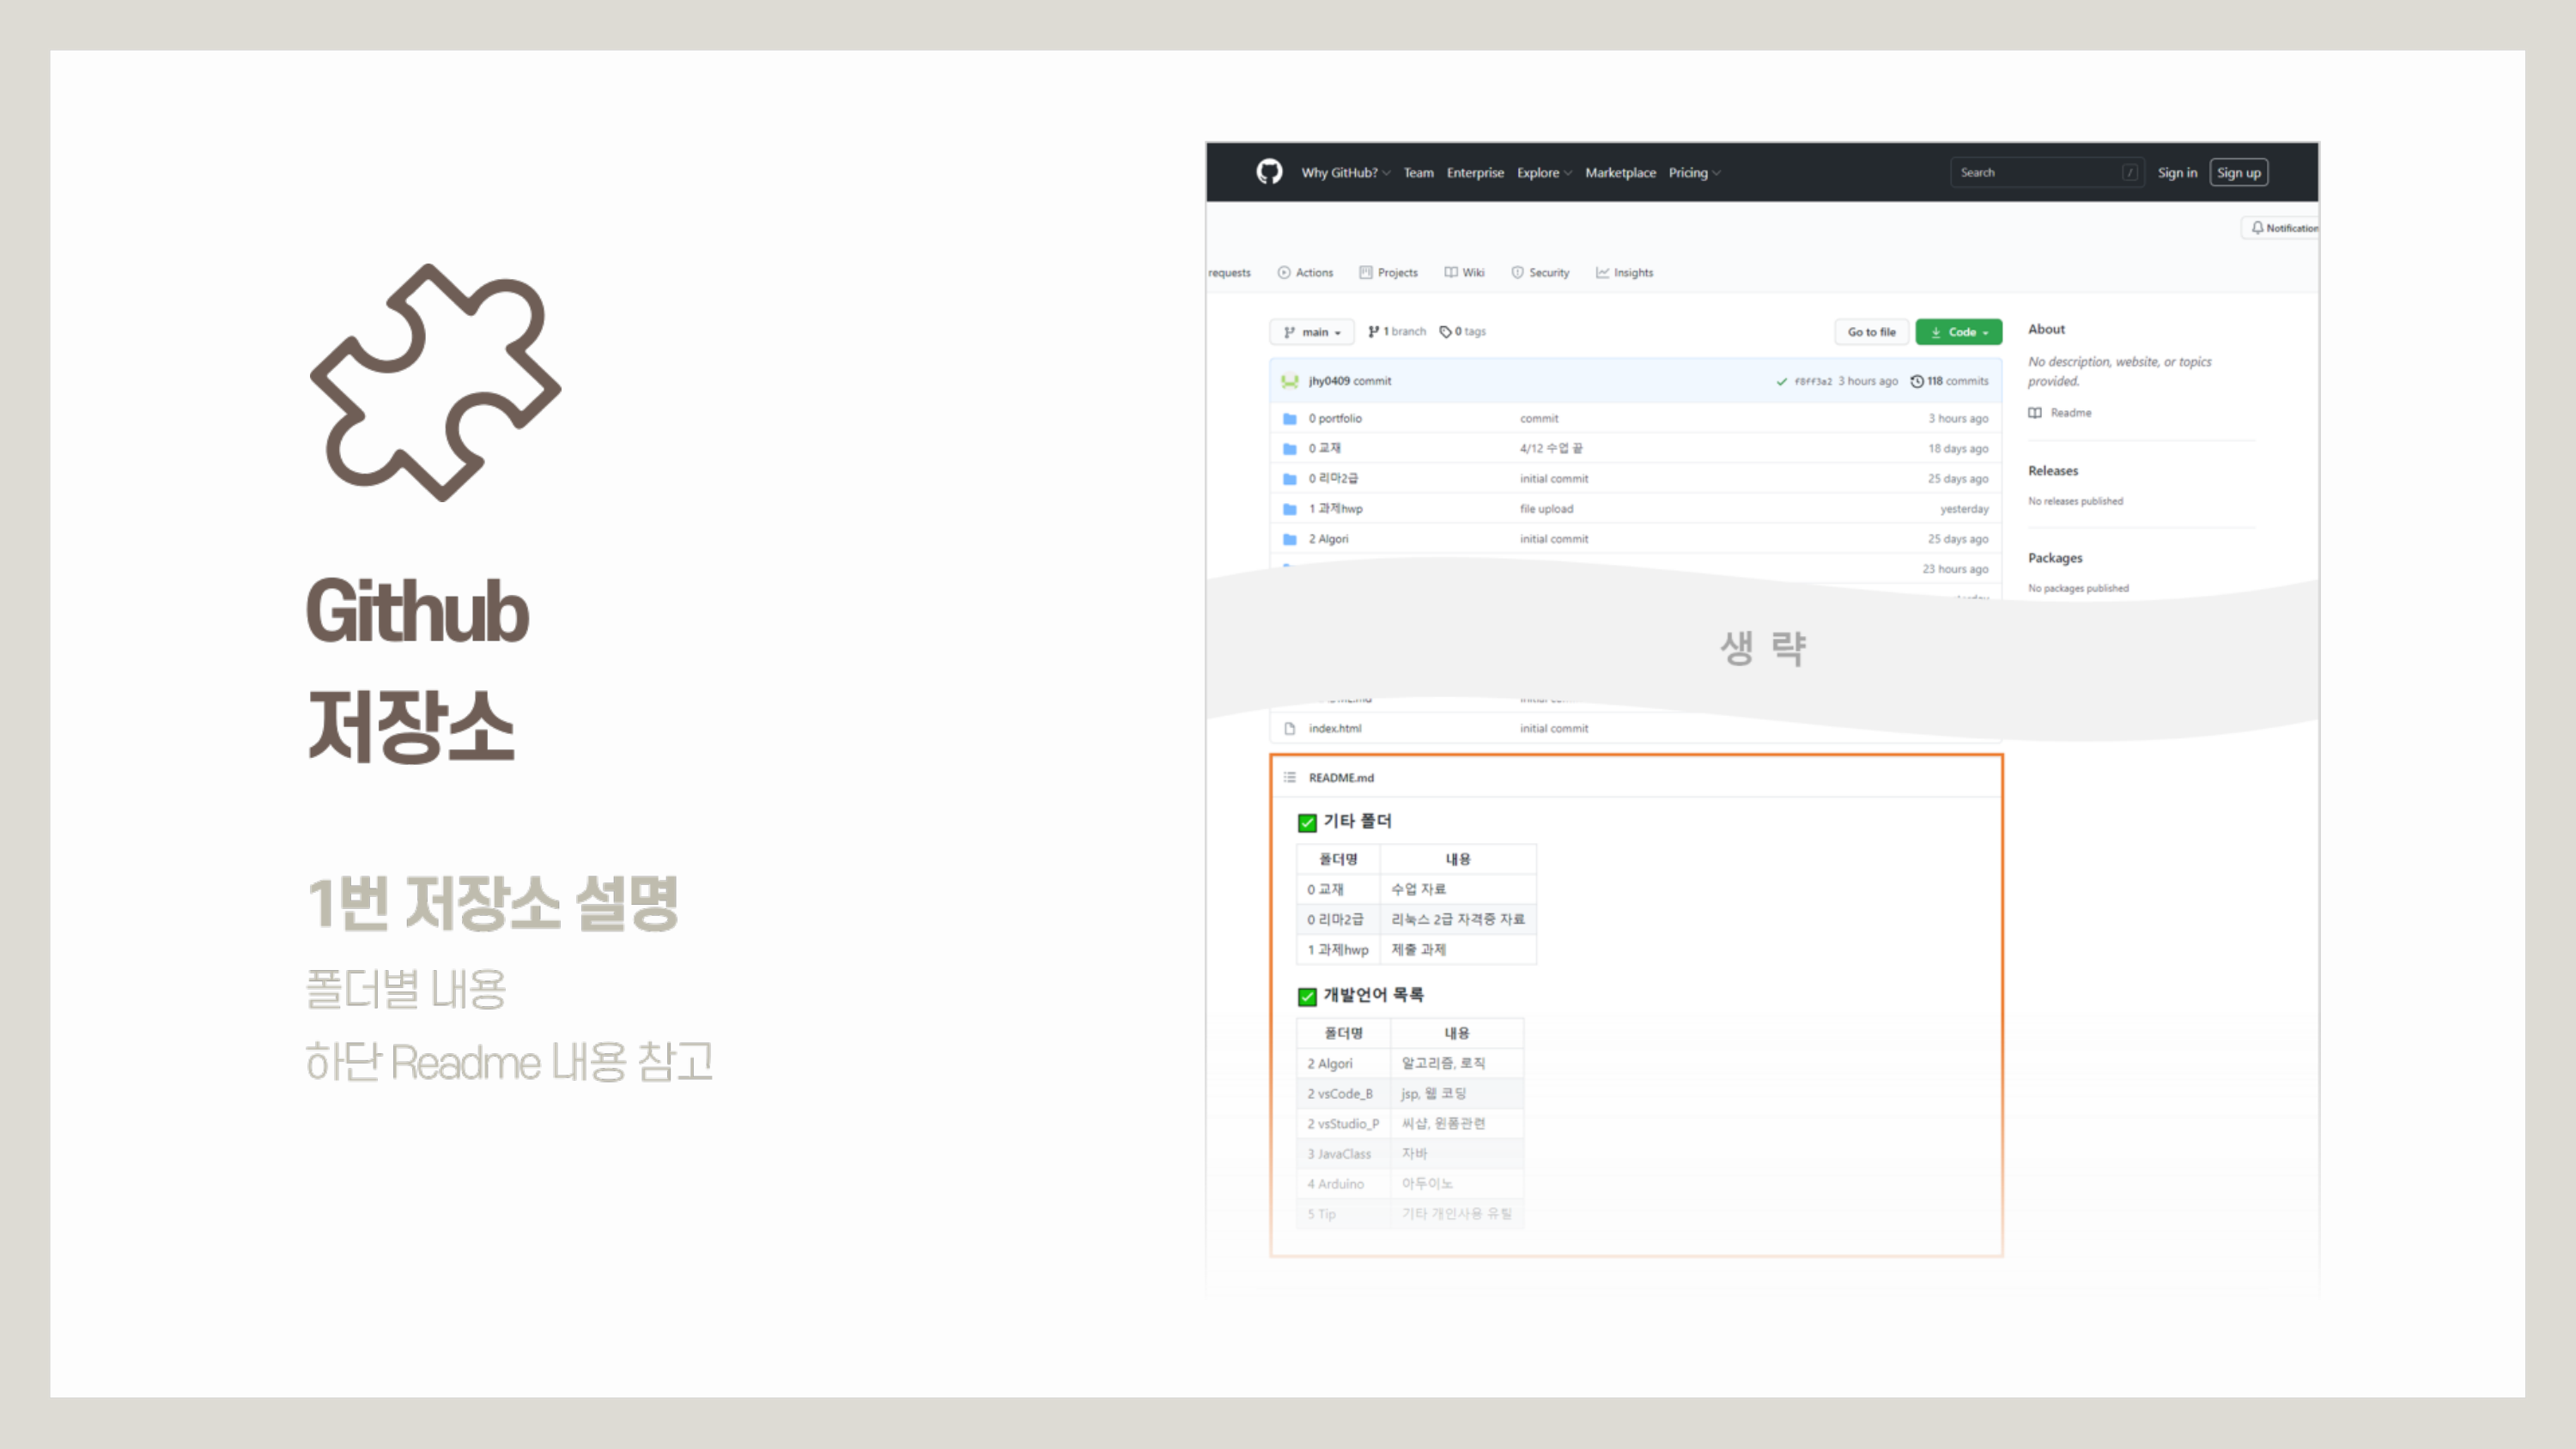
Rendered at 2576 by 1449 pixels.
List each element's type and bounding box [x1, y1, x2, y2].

text_box [0, 0, 2576, 1449]
picture [295, 852, 743, 1124]
picture [291, 542, 586, 821]
text_box [1204, 141, 2322, 1303]
text_box [310, 264, 562, 502]
